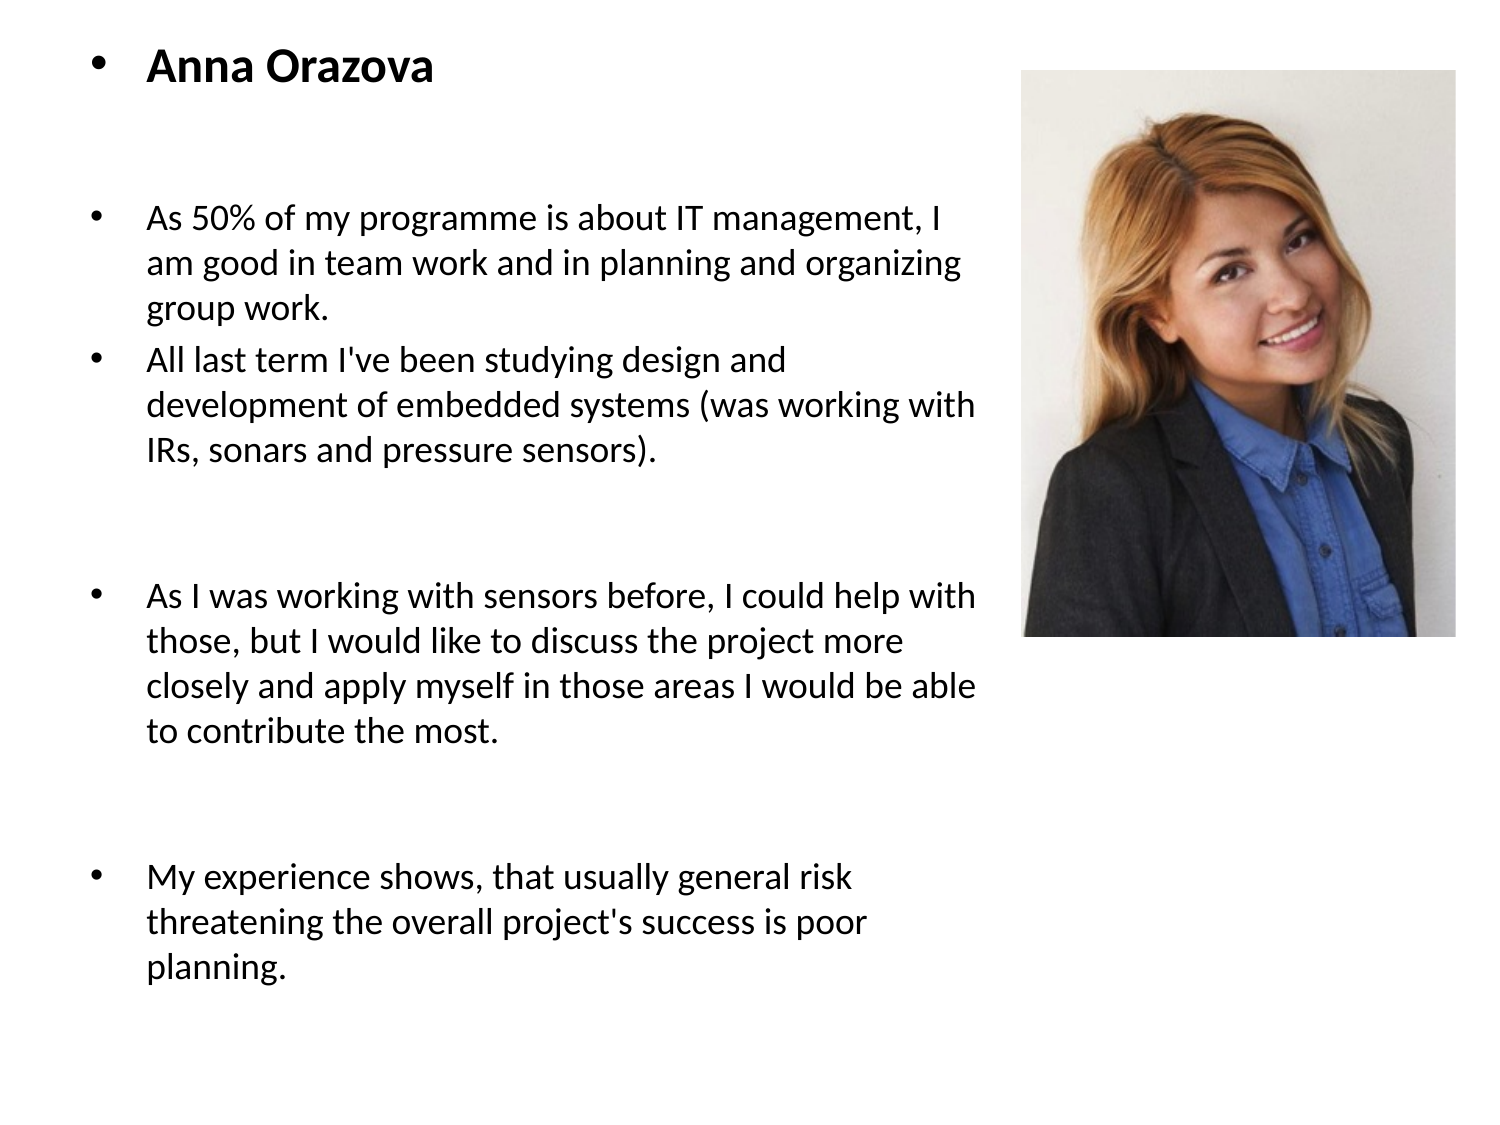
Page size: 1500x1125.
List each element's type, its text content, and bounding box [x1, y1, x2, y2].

list Anna Orazova As 50% of my programme is about IT management, I am good in team work and in planning and organizing group work. All last term I've been studying design and development of embedded systems (was working with IRs, sonars and pressure sensors). As I was working with sensors before, I could help with those, but I would like to discuss the project more closely and apply myself in those areas I would be able to contribute the most. My experience shows, that usually general risk threatening the overall project's success is poor planning. [75, 24, 1005, 1010]
text_box [1021, 70, 1456, 637]
